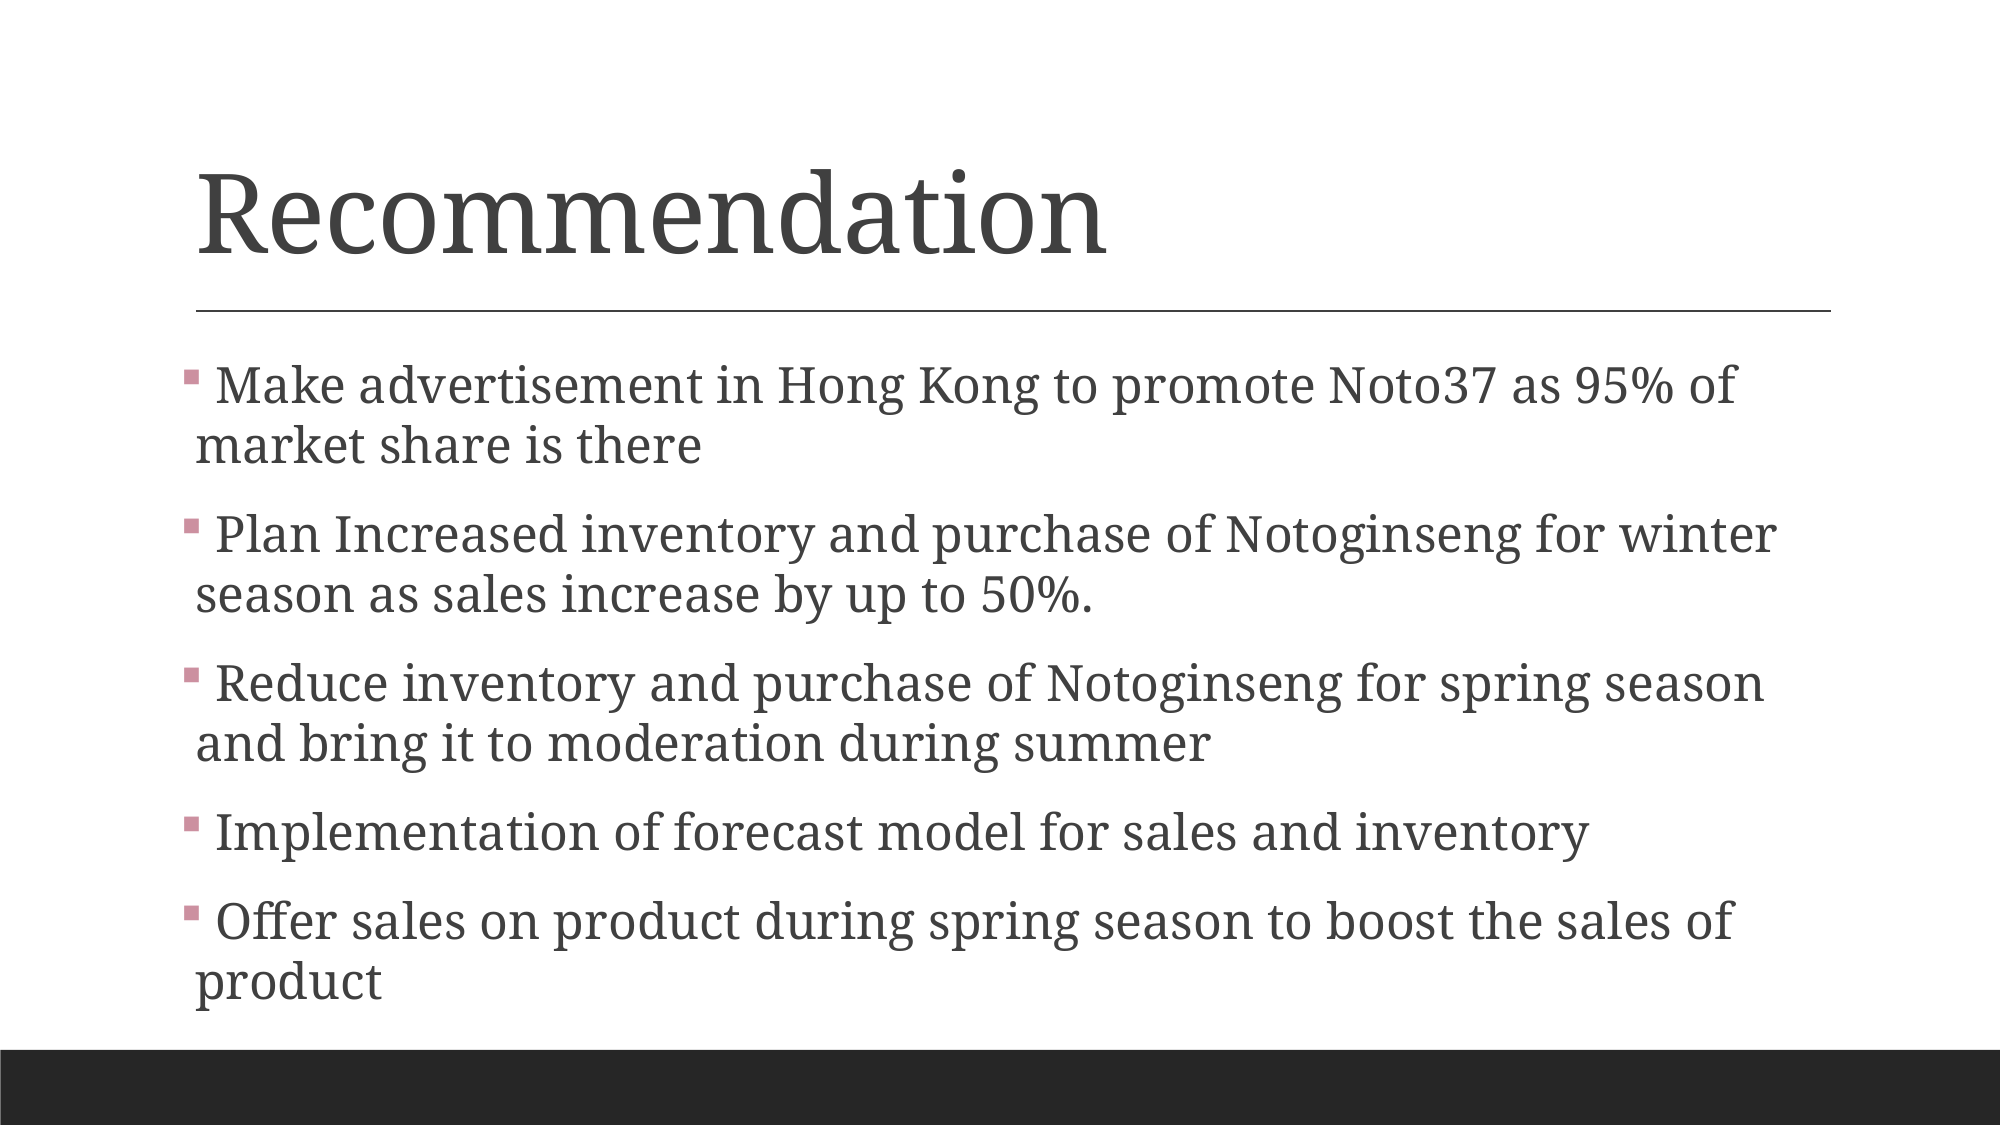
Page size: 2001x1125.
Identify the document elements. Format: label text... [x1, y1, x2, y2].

list Make advertisement in Hong Kong to promote Noto37 as 95% of market share is there Plan Increased inventory and purchase of Notoginseng for winter season as sales increase by up to 50%. Reduce inventory and purchase of Notoginseng for spring season and bring it to moderation during summer Implementation of forecast model for sales and inventory Offer sales on product during spring season to boost the sales of product [180, 345, 1830, 963]
title Recommendation [180, 47, 1830, 285]
